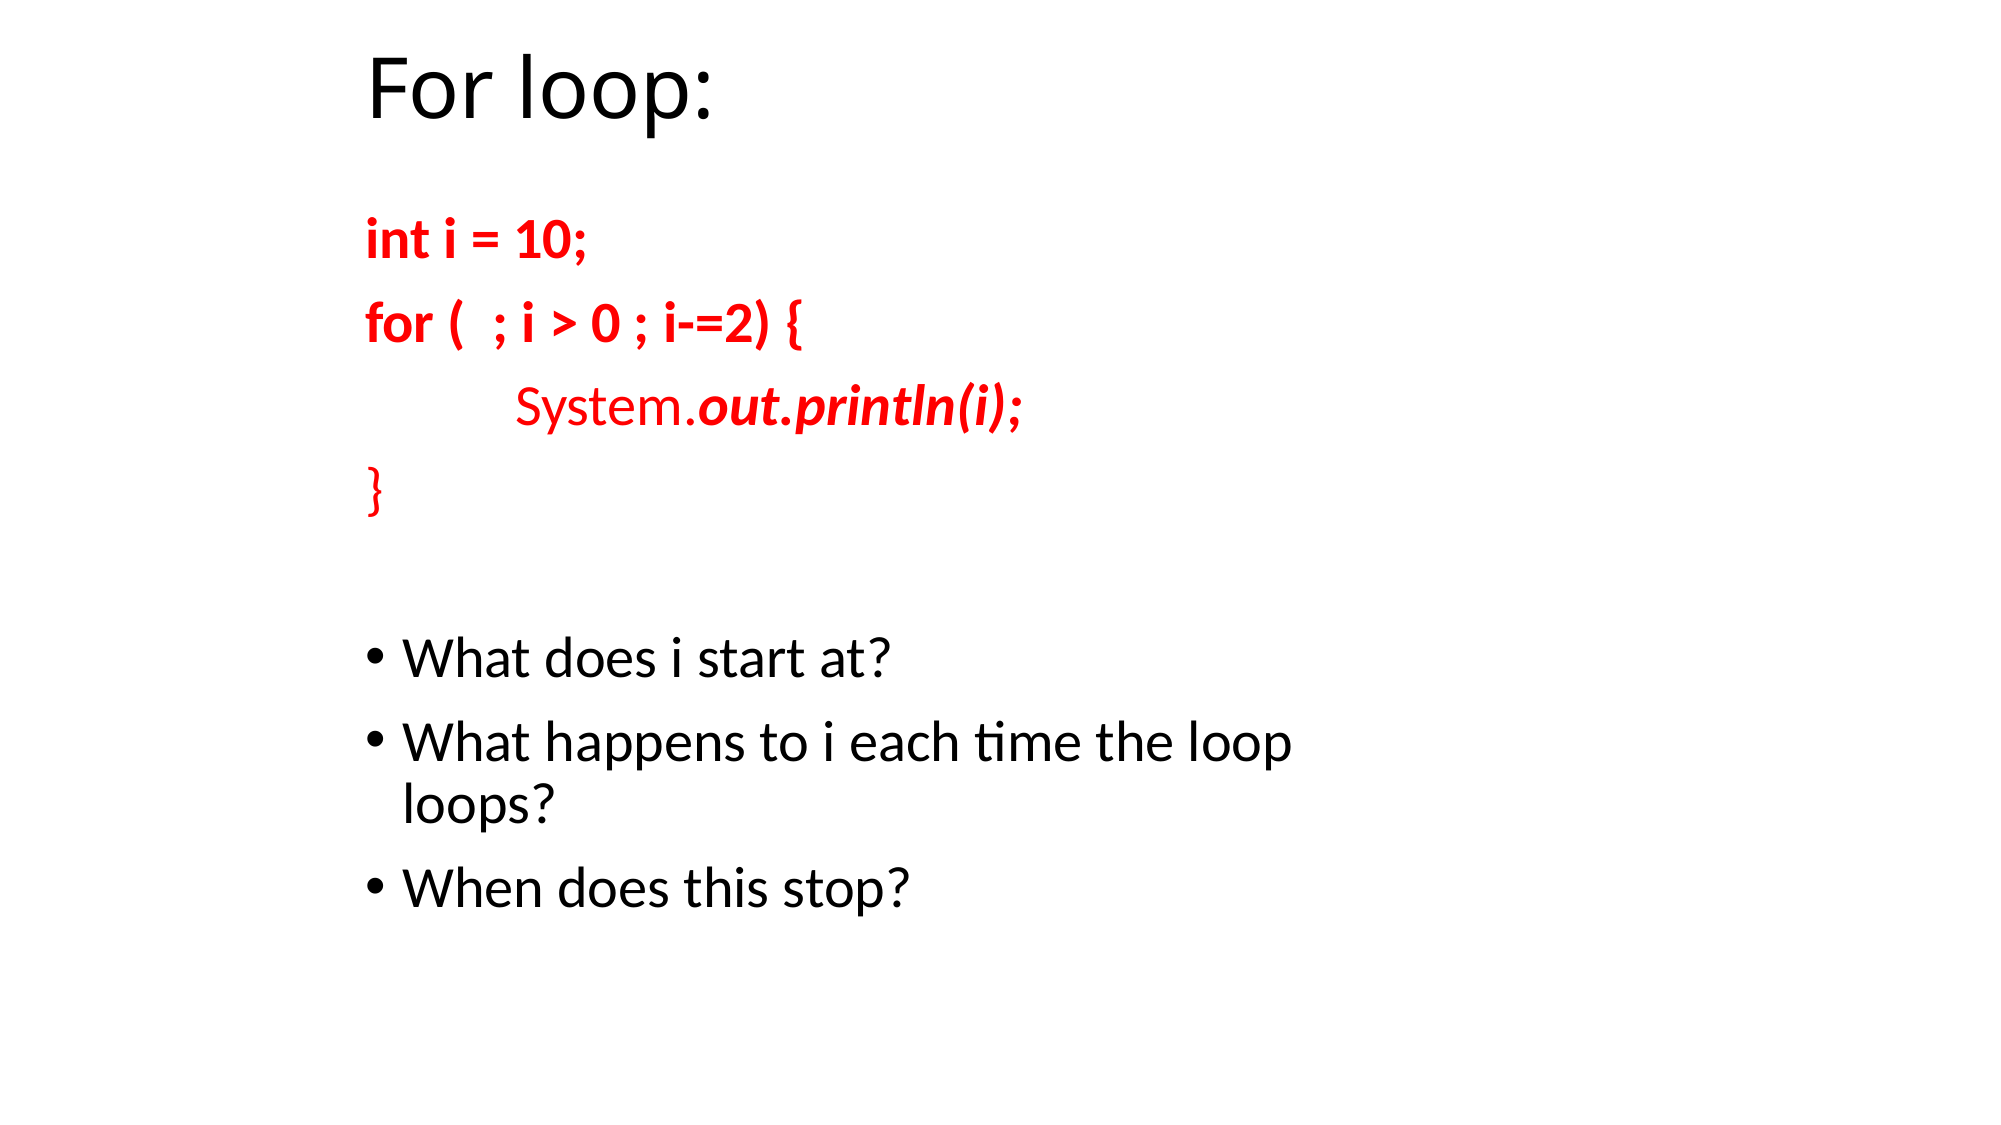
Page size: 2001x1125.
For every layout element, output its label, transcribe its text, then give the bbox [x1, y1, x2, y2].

title For loop: [350, 38, 1392, 145]
list int i = 10; for ( ; i > 0 ; i-=2) { System.out.println(i); } What does i start at? What happens to i each time the loop loops? When does this stop? [350, 200, 1392, 992]
